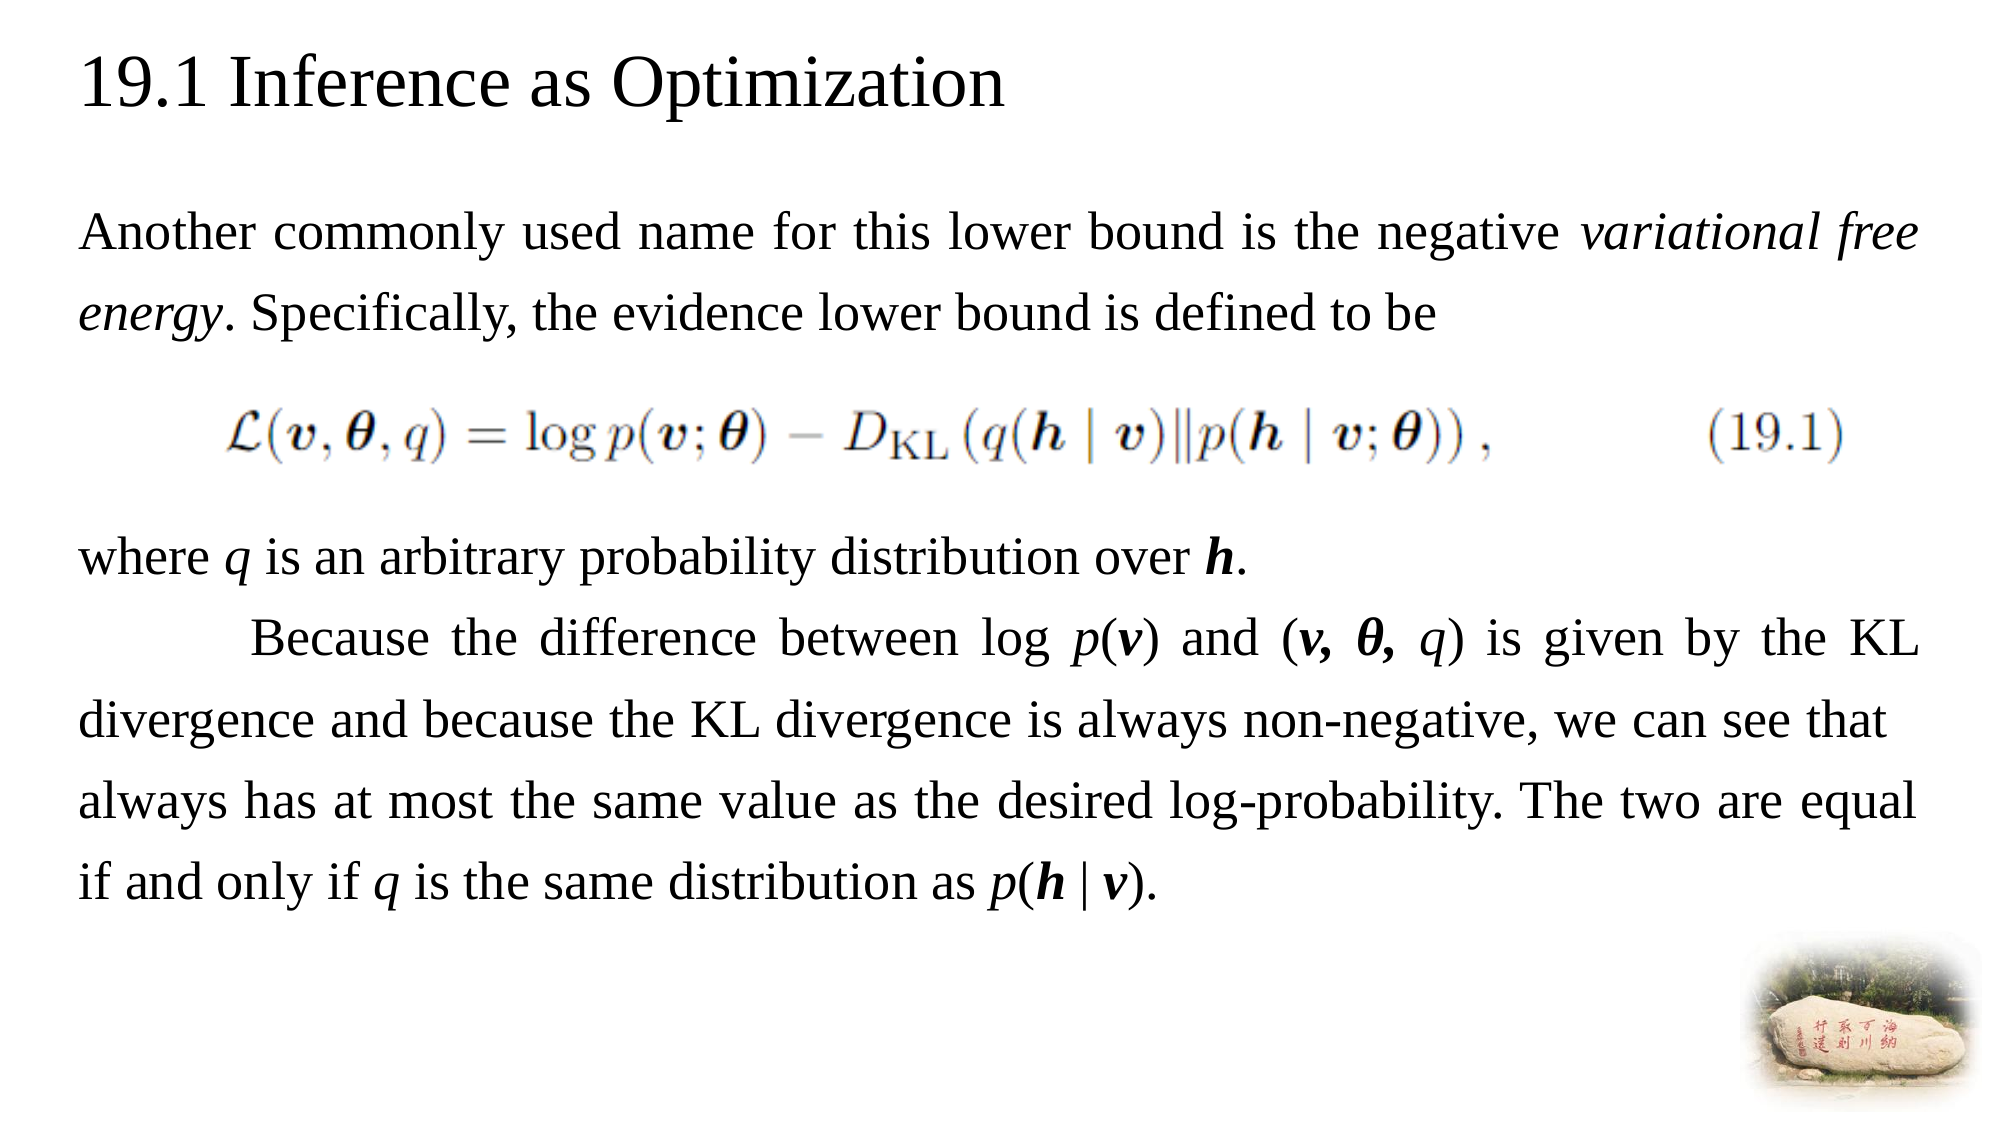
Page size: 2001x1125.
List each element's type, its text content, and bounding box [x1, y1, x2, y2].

picture [147, 369, 1863, 490]
title 19.1 Inference as Optimization [63, 21, 1936, 142]
picture [1740, 927, 1985, 1112]
